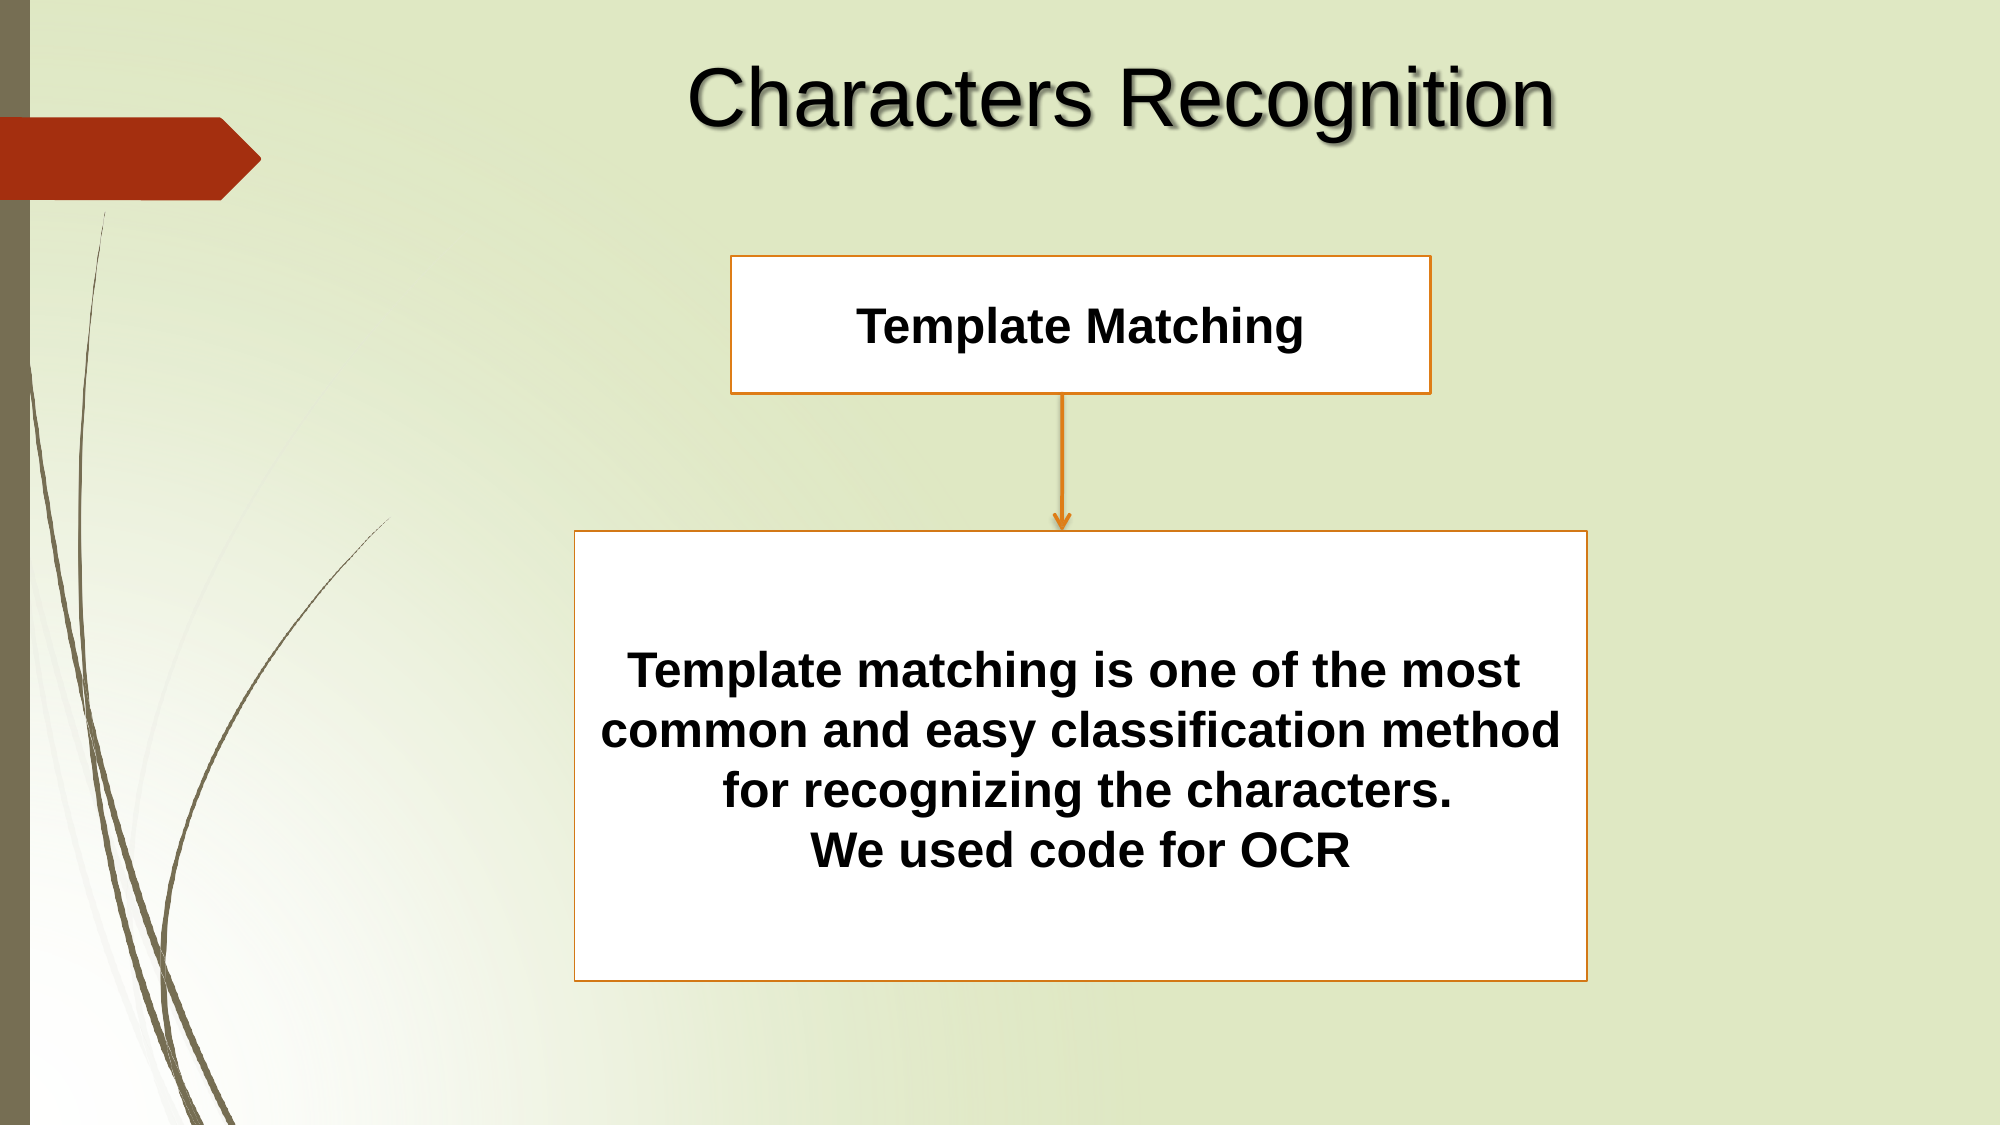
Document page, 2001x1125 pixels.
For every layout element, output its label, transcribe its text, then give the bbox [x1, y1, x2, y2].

picture [30, 0, 2000, 1125]
title Characters Recognition [684, 40, 1560, 145]
text_box [635, 18, 1615, 203]
text_box Template matching is one of the most common and easy classification method for recognizing the characters. We used code for OCR [574, 531, 1587, 982]
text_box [1037, 389, 1087, 560]
text_box Template Matching [730, 256, 1431, 394]
